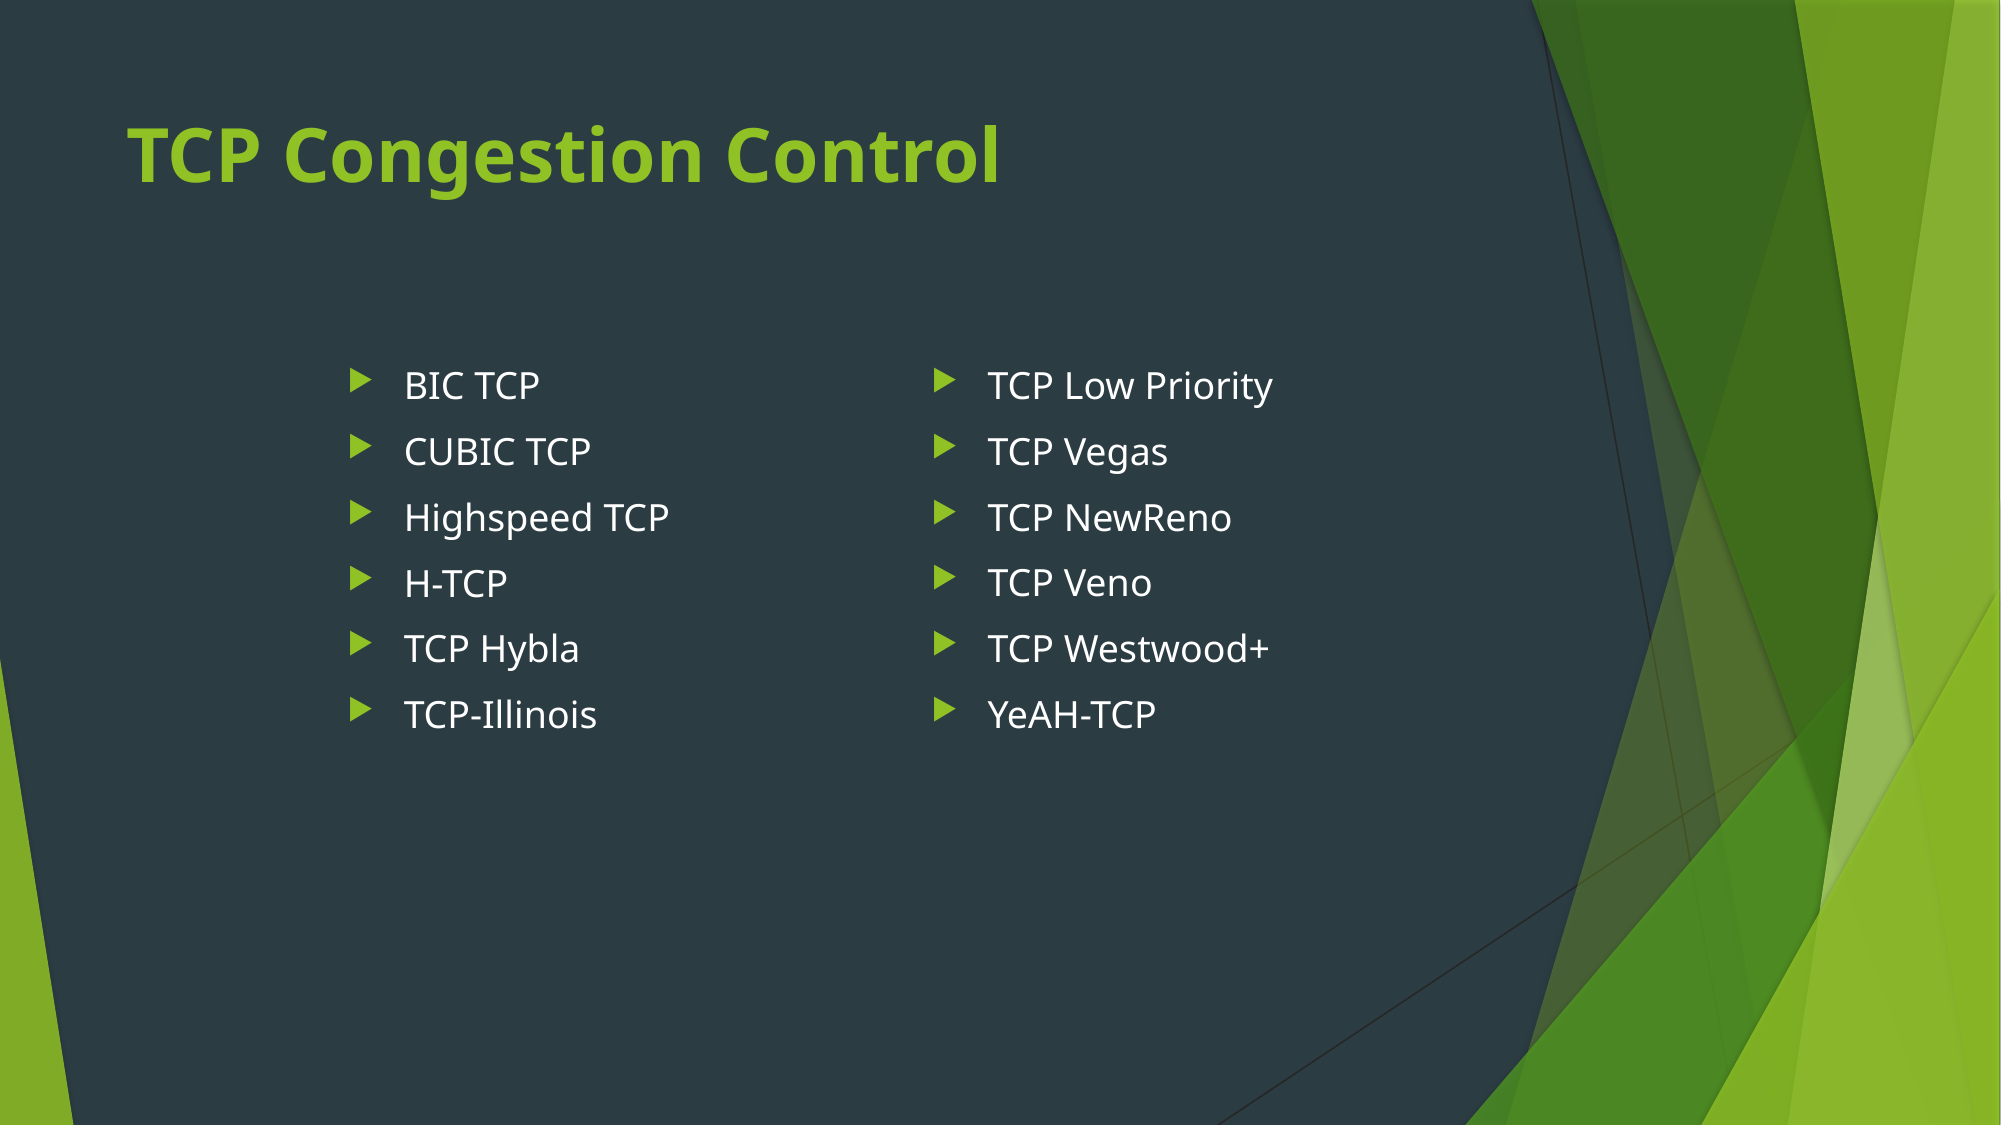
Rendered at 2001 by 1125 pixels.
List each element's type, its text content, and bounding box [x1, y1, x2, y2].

list BIC TCP CUBIC TCP Highspeed TCP H-TCP TCP Hybla TCP-Illinois [332, 354, 917, 992]
text_box TCP Low Priority TCP Vegas TCP NewReno TCP Veno TCP Westwood+ YeAH-TCP [916, 354, 1501, 991]
title TCP Congestion Control [111, 99, 1522, 317]
